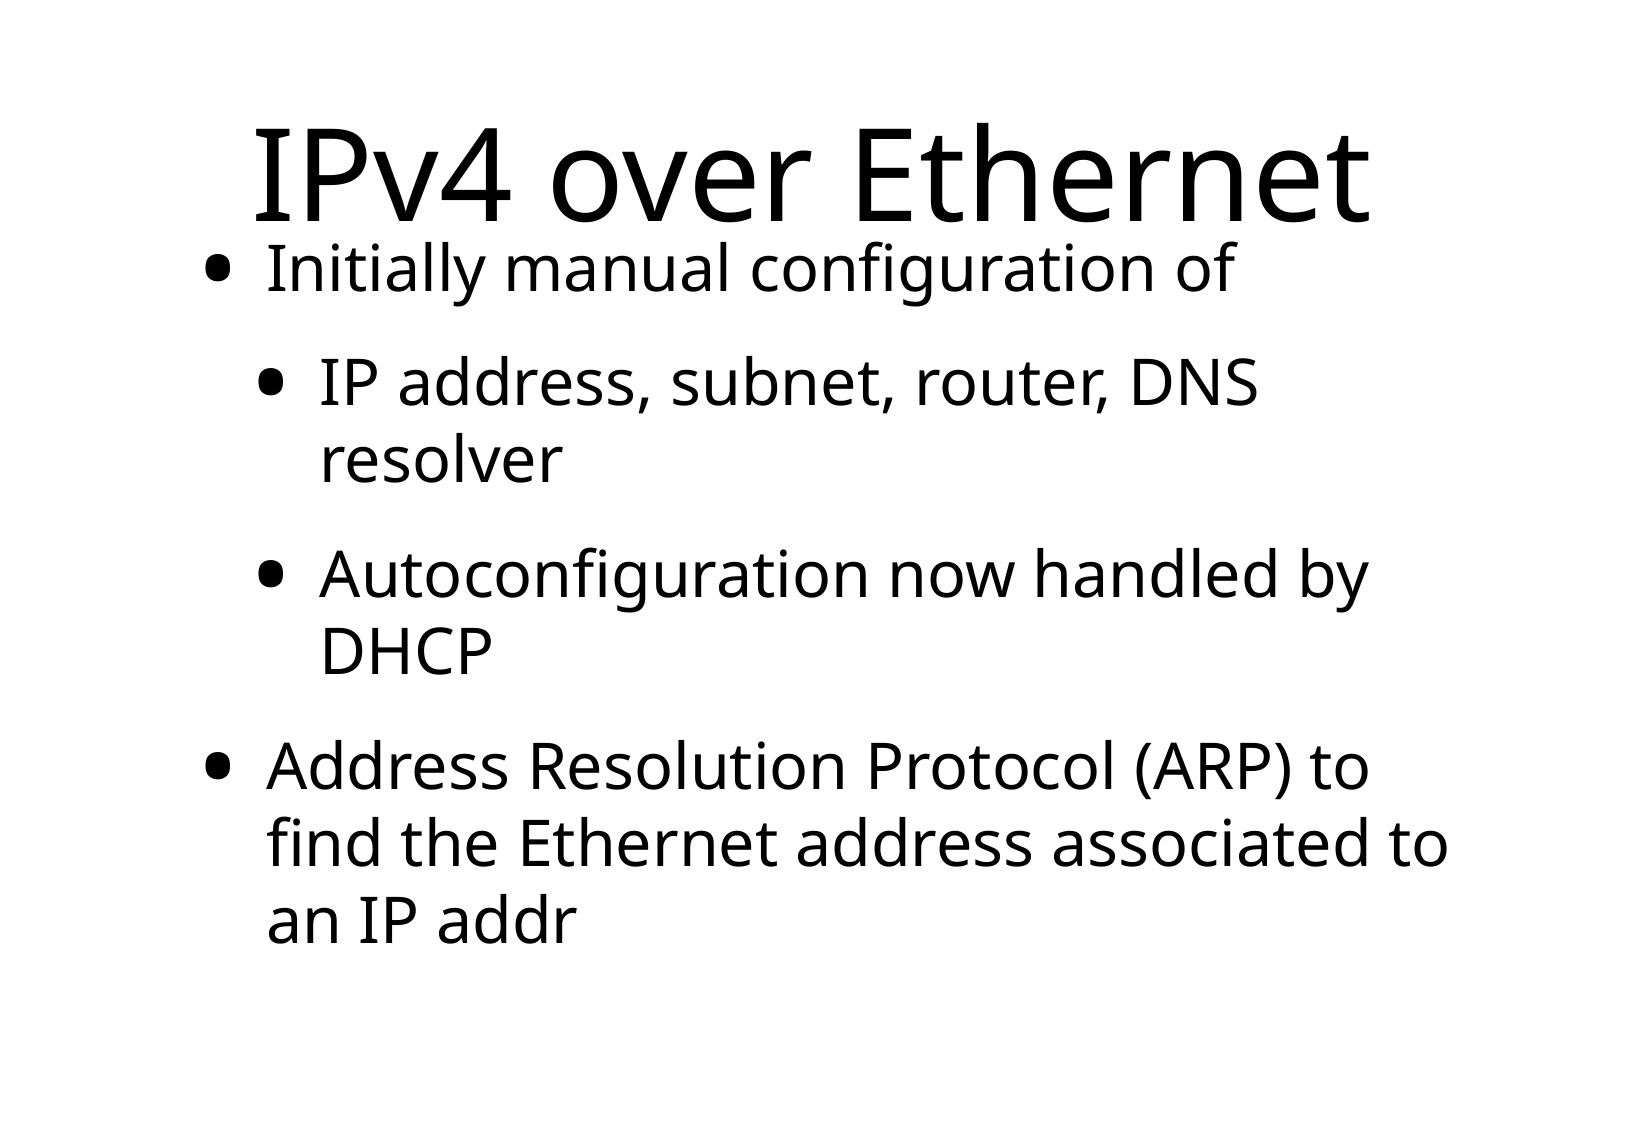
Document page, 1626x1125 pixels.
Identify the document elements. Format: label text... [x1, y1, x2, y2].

list Initially manual configuration of IP address, subnet, router, DNS resolver Autoconfiguration now handled by DHCP Address Resolution Protocol (ARP) to find the Ethernet address associated to an IP addr [158, 319, 1467, 979]
title IPv4 over Ethernet [158, 29, 1467, 311]
